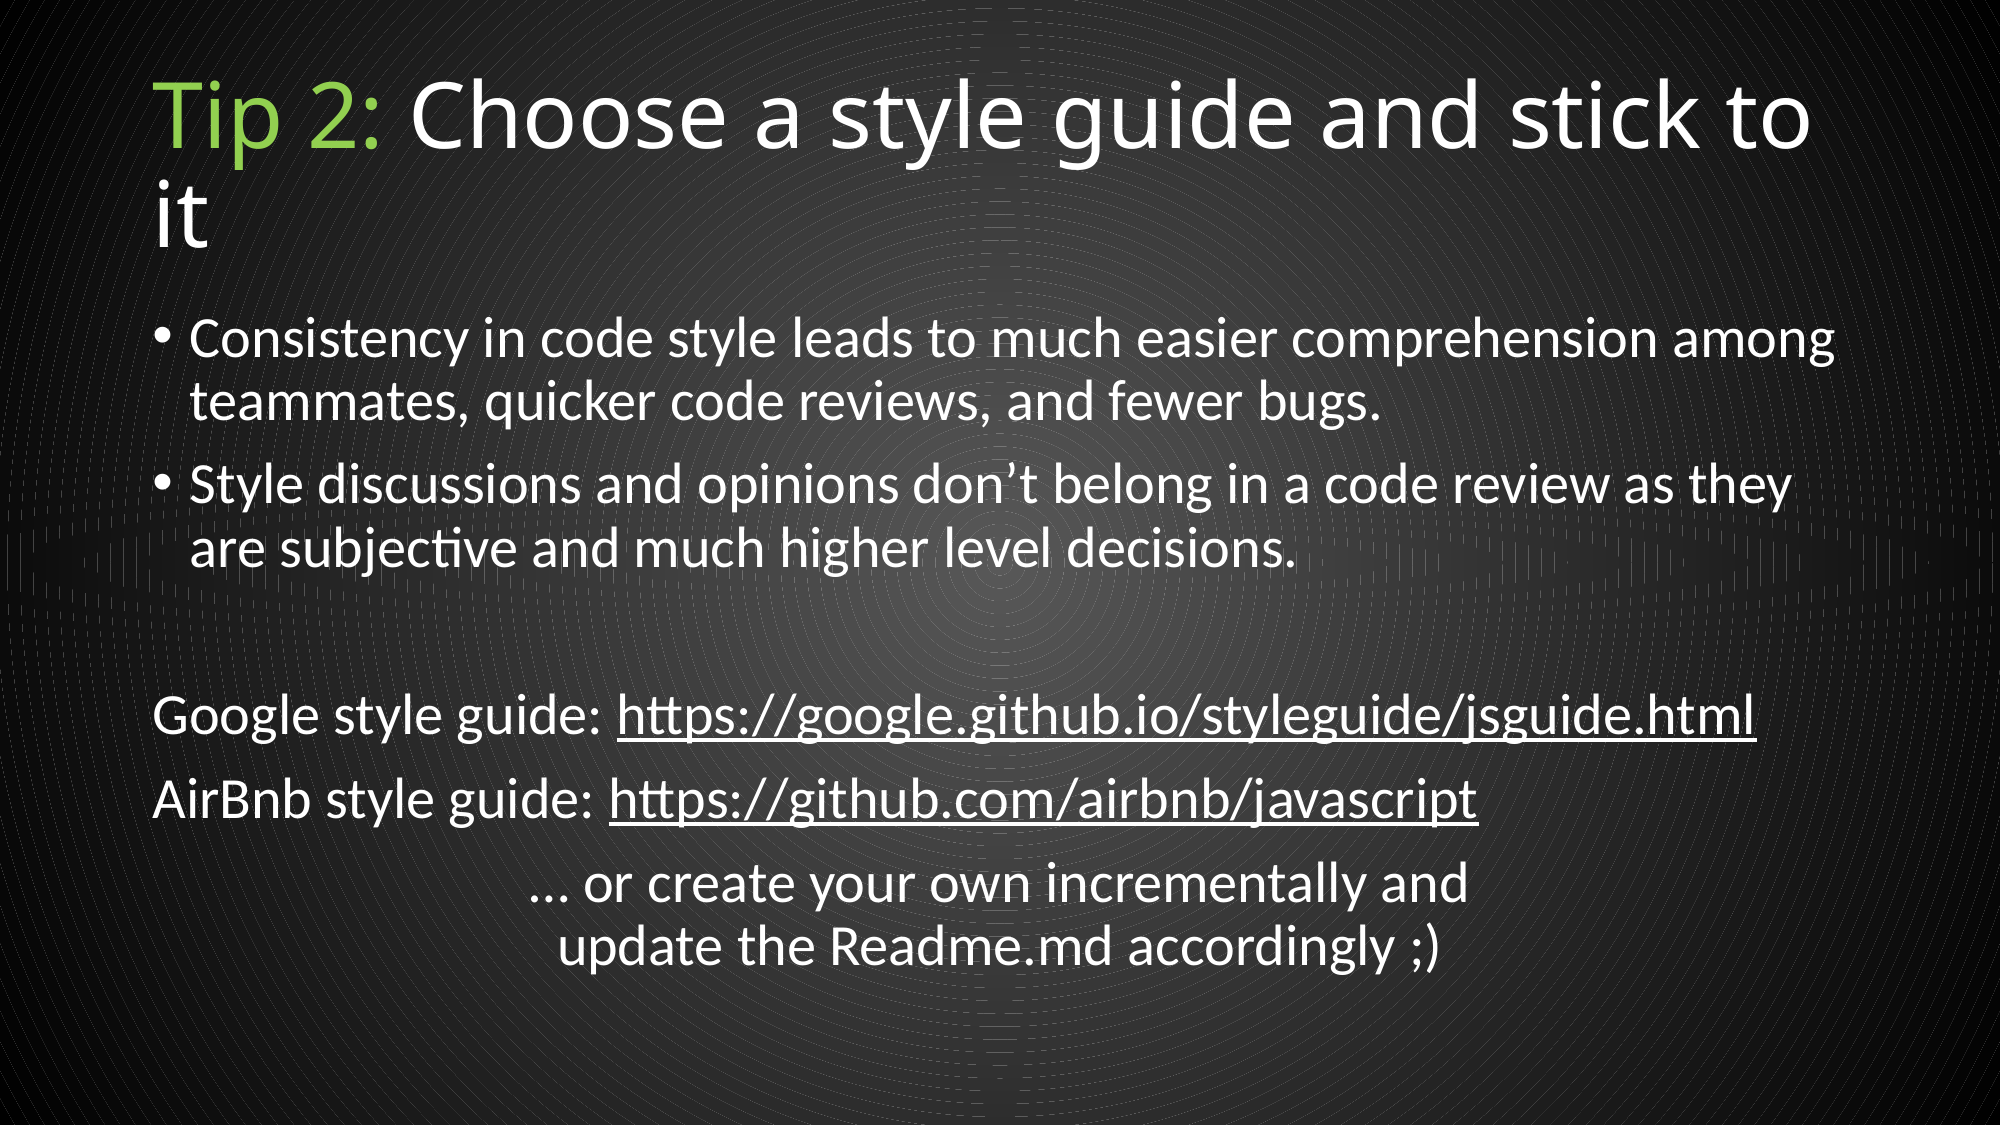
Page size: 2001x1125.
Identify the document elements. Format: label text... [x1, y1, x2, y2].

title Tip 2: Choose a style guide and stick to it [137, 59, 1863, 278]
list Consistency in code style leads to much easier comprehension among teammates, quicker code reviews, and fewer bugs. Style discussions and opinions don’t belong in a code review as they are subjective and much higher level decisions. Google style guide: https://google.github.io/styleguide/jsguide.html AirBnb style guide: https://github.com/airbnb/javascript … or create your own incrementally and update the Readme.md accordingly ;) [137, 299, 1863, 1014]
